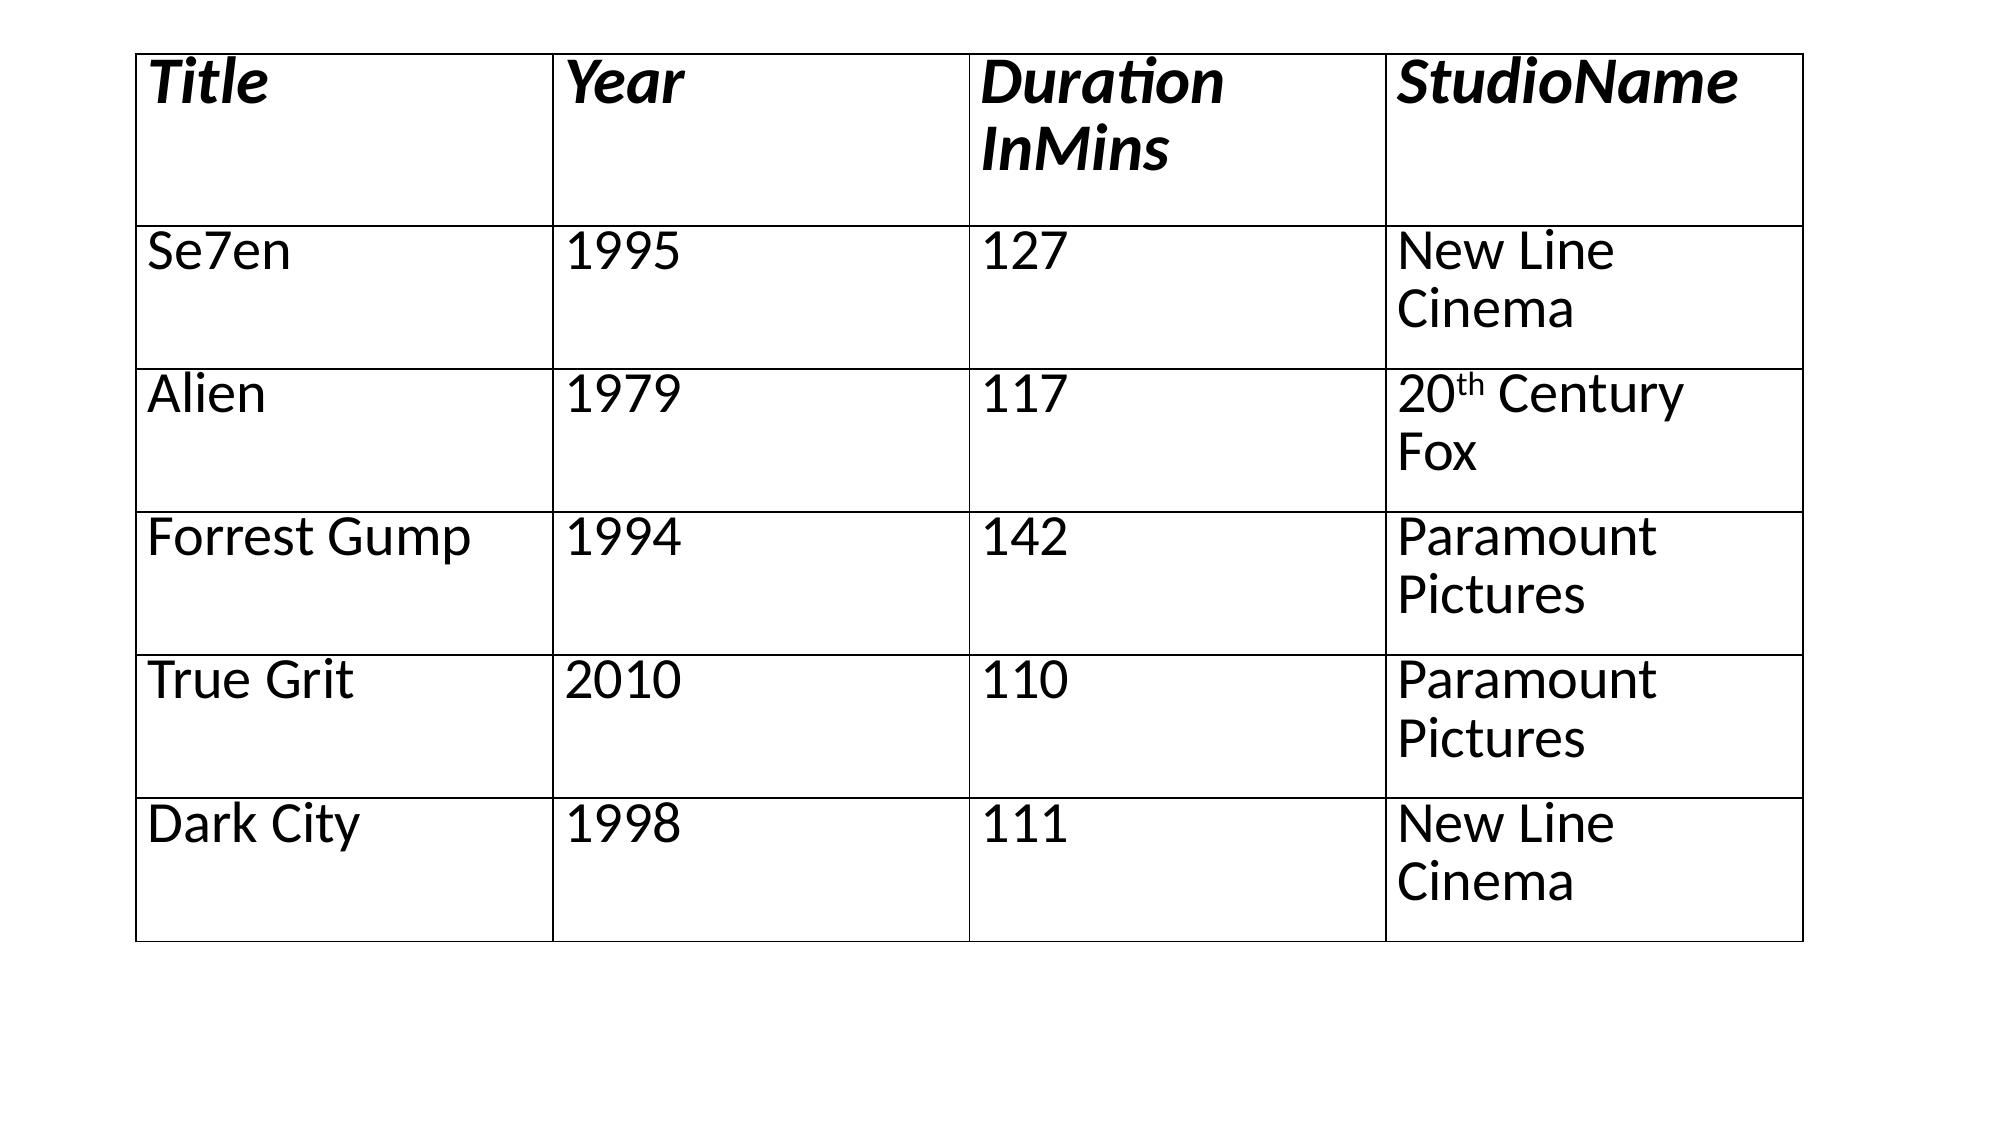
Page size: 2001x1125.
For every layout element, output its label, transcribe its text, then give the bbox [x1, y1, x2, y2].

table_cell Se7en [137, 227, 552, 368]
table_cell 20th Century Fox [1387, 370, 1802, 511]
table_cell 142 [970, 513, 1385, 654]
table_cell 111 [970, 799, 1385, 941]
table_header Duration InMins [970, 55, 1385, 225]
table_cell True Grit [137, 656, 552, 797]
table_cell 110 [970, 656, 1385, 797]
table_cell Forrest Gump [137, 513, 552, 654]
table_header StudioName [1387, 55, 1802, 225]
table_cell 1979 [554, 370, 969, 511]
table_cell New Line Cinema [1387, 799, 1802, 941]
table_cell Paramount Pictures [1387, 513, 1802, 654]
table_cell 2010 [554, 656, 969, 797]
table_cell Alien [137, 370, 552, 511]
table_cell 117 [970, 370, 1385, 511]
table_cell 1995 [554, 227, 969, 368]
table_cell 1998 [554, 799, 969, 941]
table_cell 1994 [554, 513, 969, 654]
table_cell New Line Cinema [1387, 227, 1802, 368]
table_header Title [137, 55, 552, 225]
table_header Year [554, 55, 969, 225]
table_cell Dark City [137, 799, 552, 941]
table_cell Paramount Pictures [1387, 656, 1802, 797]
table_cell 127 [970, 227, 1385, 368]
